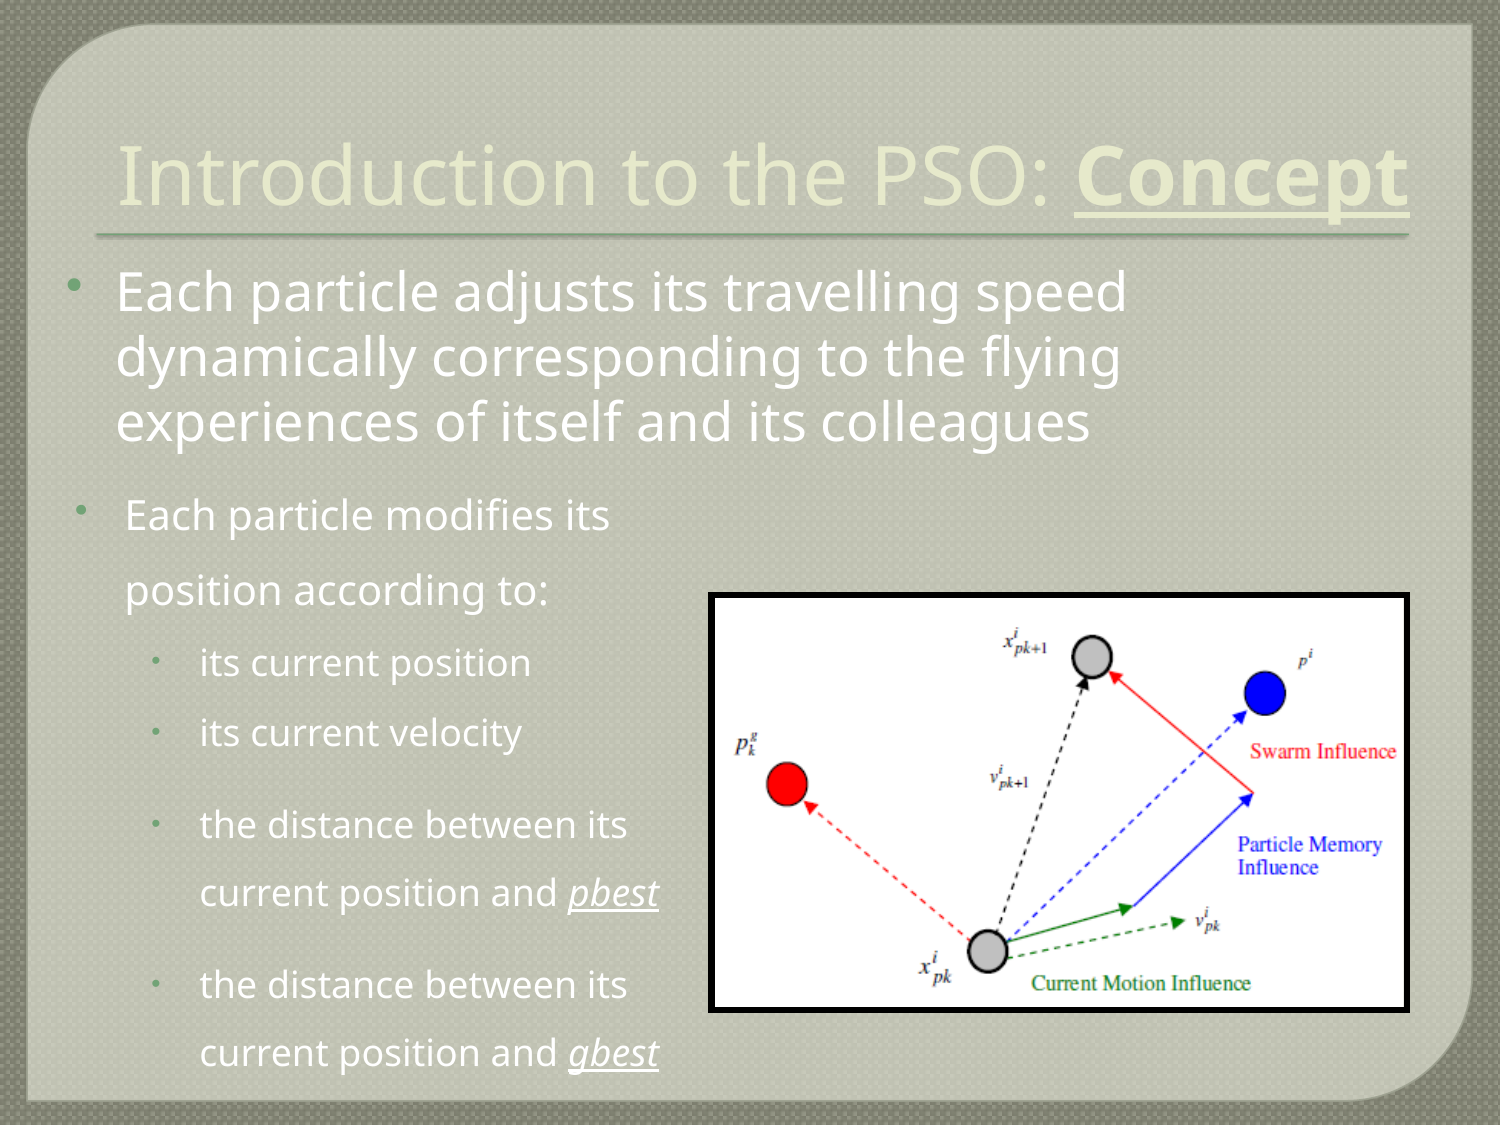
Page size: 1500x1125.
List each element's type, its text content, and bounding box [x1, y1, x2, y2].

picture [0, 0, 1500, 1125]
text_box Each particle modifies its position according to: its current position its current velocity the distance between its current position and pbest the distance between its current position and gbest [61, 456, 724, 1094]
list Each particle adjusts its travelling speed dynamically corresponding to the flying experiences of itself and its colleagues [52, 249, 1436, 484]
title Introduction to the PSO: Concept [75, 41, 1425, 229]
